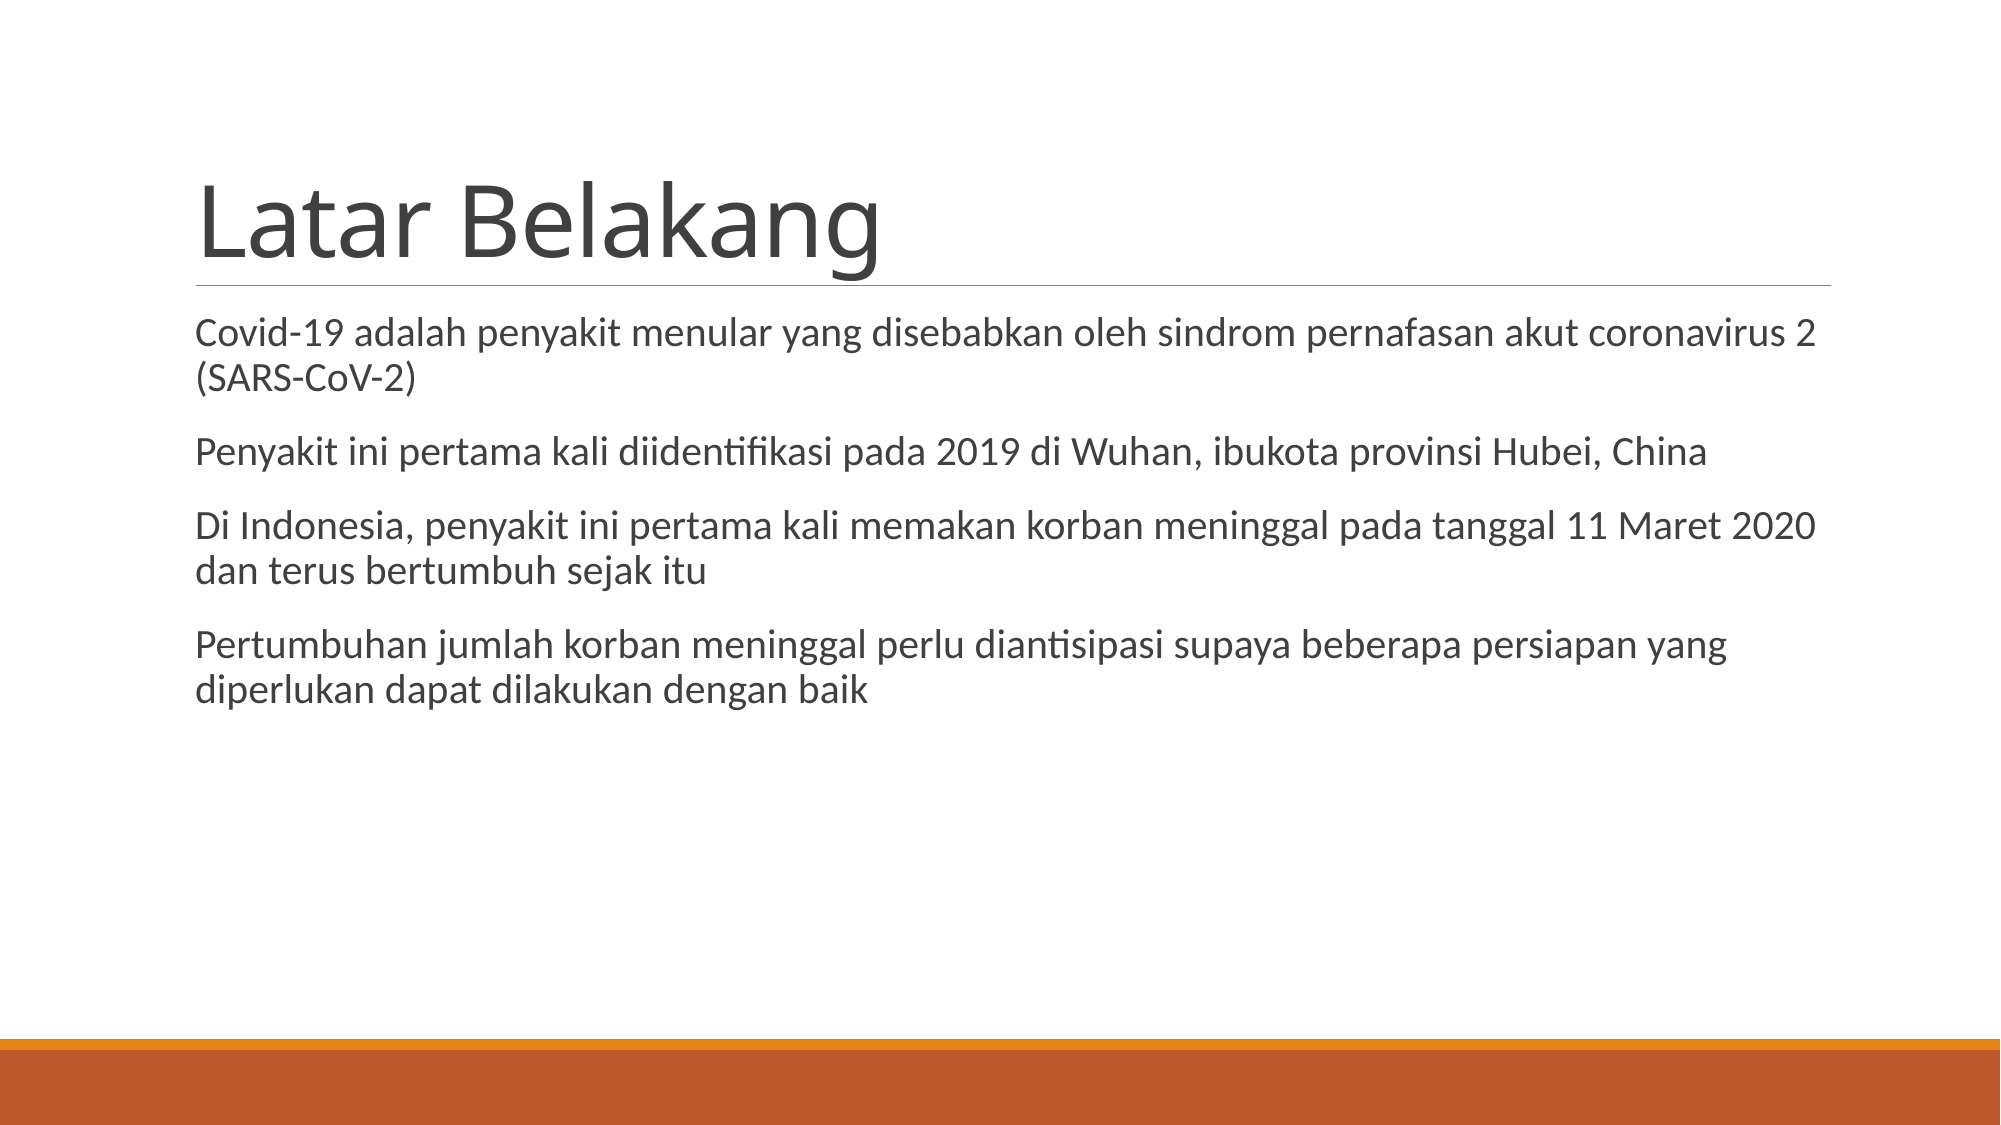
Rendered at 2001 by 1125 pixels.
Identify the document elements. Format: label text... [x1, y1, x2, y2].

title Latar Belakang [180, 47, 1830, 285]
list Covid-19 adalah penyakit menular yang disebabkan oleh sindrom pernafasan akut coronavirus 2 (SARS-CoV-2) Penyakit ini pertama kali diidentifikasi pada 2019 di Wuhan, ibukota provinsi Hubei, China Di Indonesia, penyakit ini pertama kali memakan korban meninggal pada tanggal 11 Maret 2020 dan terus bertumbuh sejak itu Pertumbuhan jumlah korban meninggal perlu diantisipasi supaya beberapa persiapan yang diperlukan dapat dilakukan dengan baik [180, 302, 1830, 963]
